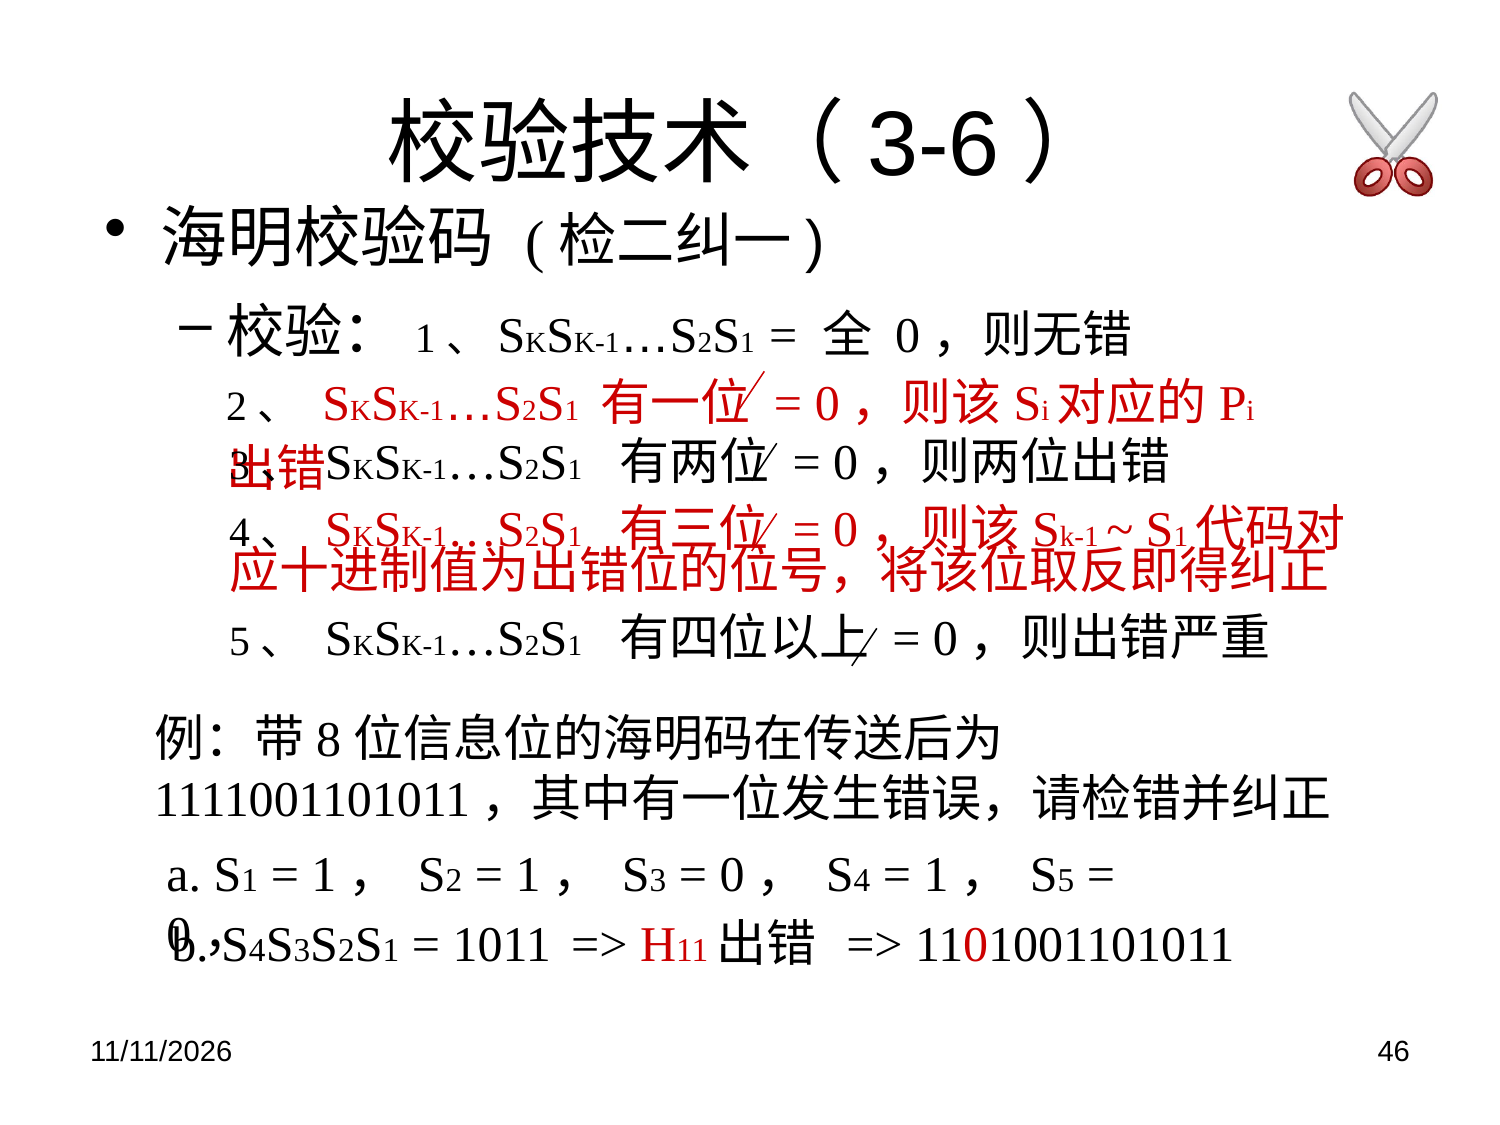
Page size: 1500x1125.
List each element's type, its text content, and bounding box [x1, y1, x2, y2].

list 海明校验码 (检二纠一) 校验：1、SKSK-1…S2S1 = 全 0，则无错 2、 SKSK-1…S2S1 有一位 = 0，则该Si对应的Pi出错 [89, 196, 1302, 434]
text_box a. S1 = 1， S2 = 1， S3 = 0， S4 = 1， S5 = 0， [151, 833, 1140, 969]
picture [1340, 89, 1448, 197]
text_box b. S4S3S2S1 = 1011 [156, 904, 556, 979]
text_box => 1101001101011 [831, 904, 1300, 979]
text_box 例：带8位信息位的海明码在传送后为1111001101011，其中有一位发生错误，请检错并纠正 [139, 699, 1365, 835]
title 校验技术（3-6） [75, 45, 1425, 233]
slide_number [74, 1024, 426, 1103]
text_box 3、 SKSK-1…S2S1 有两位 = 0，则两位出错 4、 SKSK-1…S2S1 有三位 = 0，则该Sk-1 ~ S1代码对应十进制值为出错位的位号，将该位取反即得纠正 5、 SKSK-1…S2S1 有四位以上 = 0，则出错严重 [214, 438, 1365, 672]
slide_number 46 [1074, 1024, 1426, 1103]
text_box => H11出错 [556, 904, 831, 979]
